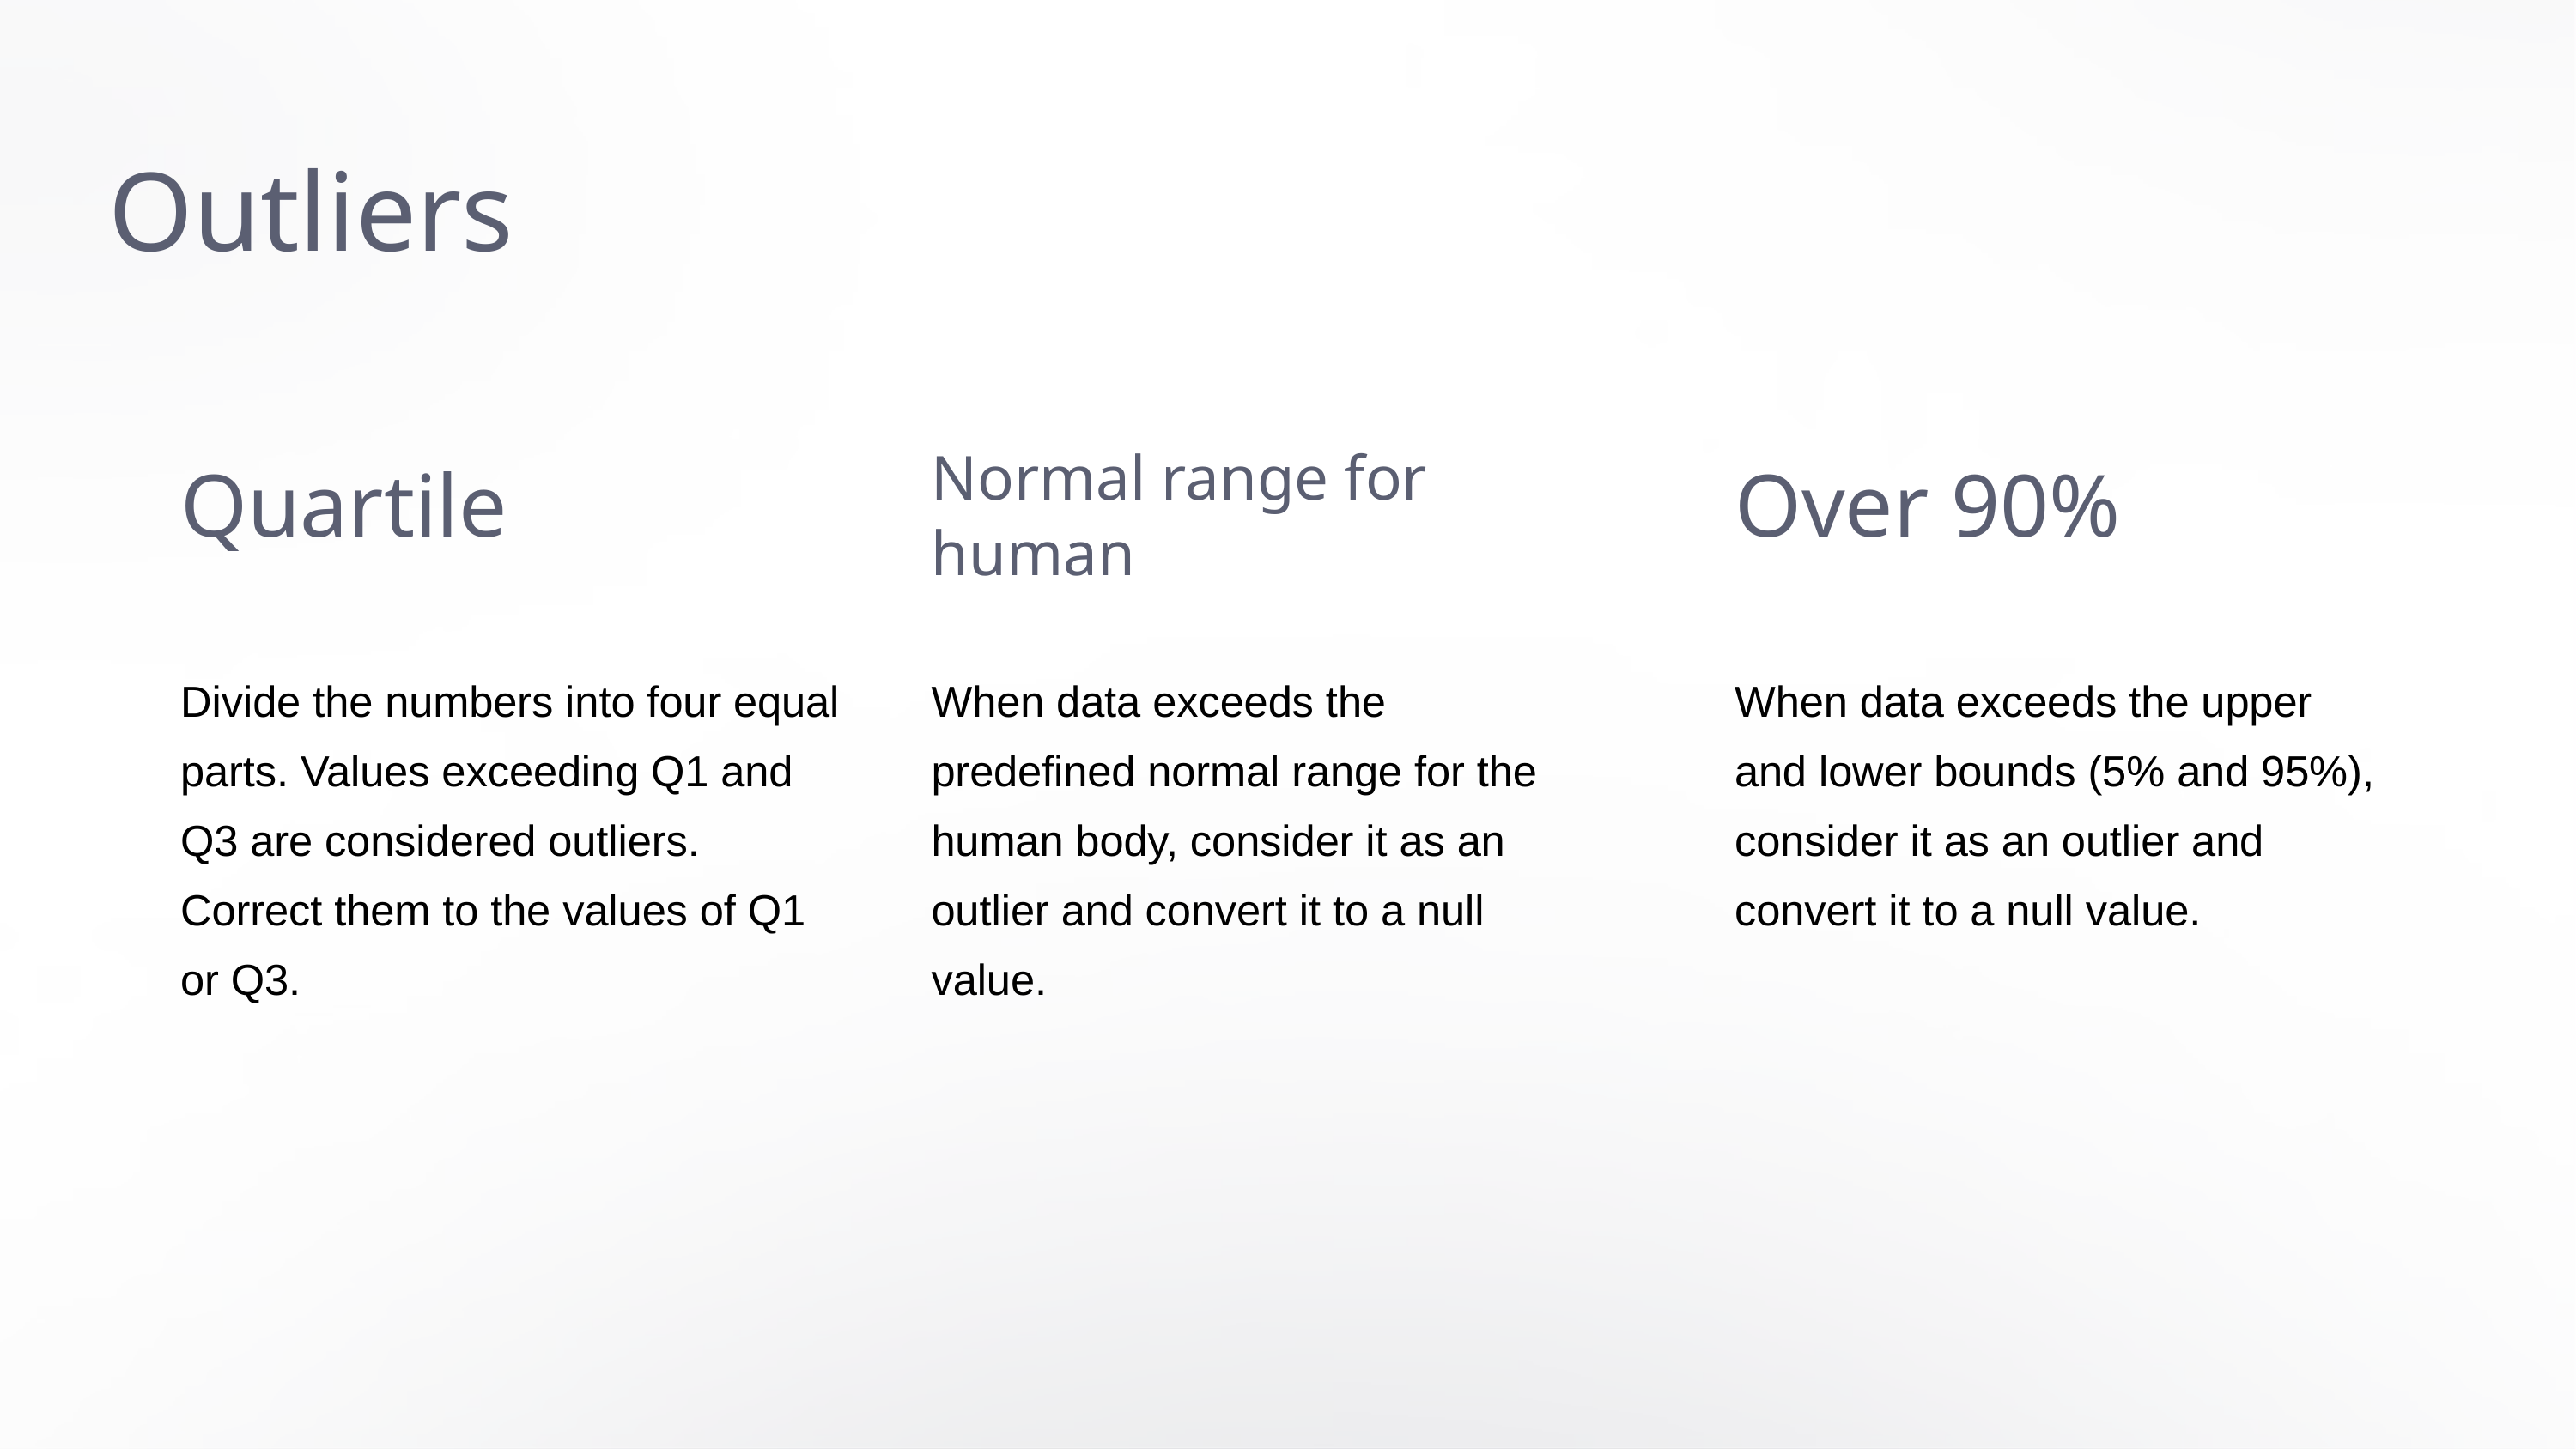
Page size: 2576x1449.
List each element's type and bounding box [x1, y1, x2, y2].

text_box [0, 0, 2576, 1449]
